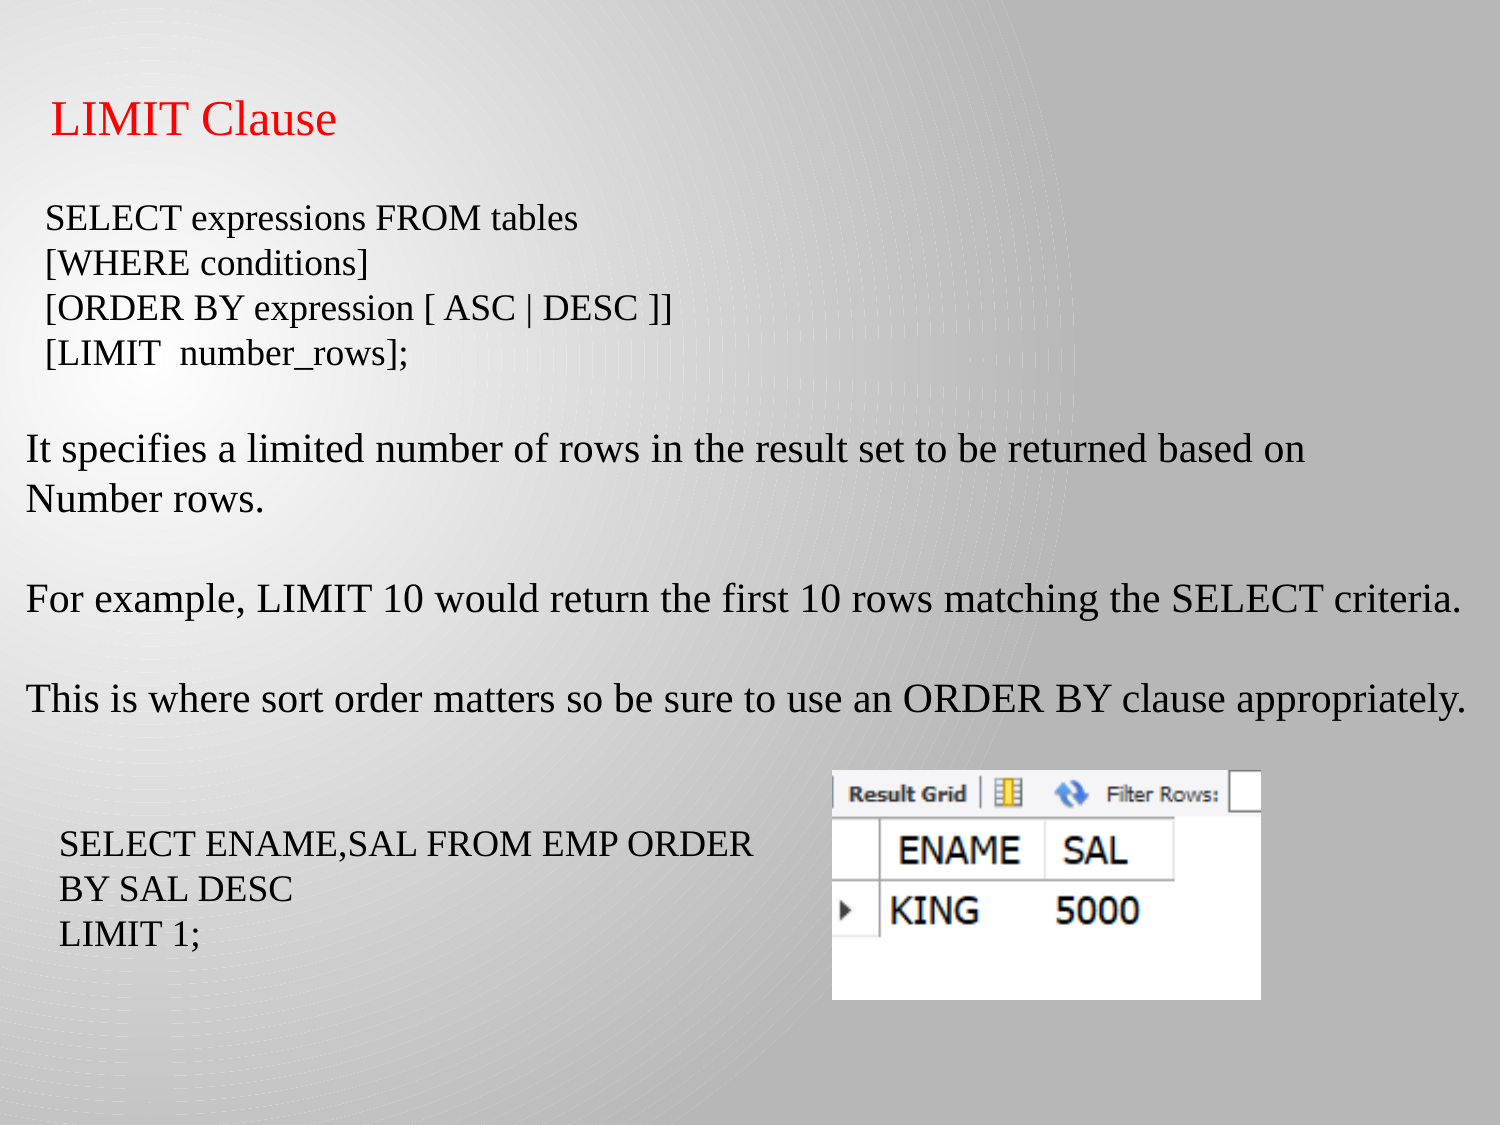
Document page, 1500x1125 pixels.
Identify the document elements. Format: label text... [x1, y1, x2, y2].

text_box SELECT ENAME,SAL FROM EMP ORDER BY SAL DESC LIMIT 1; [43, 811, 797, 962]
text_box LIMIT Clause [35, 78, 353, 153]
picture [832, 770, 1261, 1000]
text_box It specifies a limited number of rows in the result set to be returned based on Number rows. For example, LIMIT 10 would return the first 10 rows matching the SELECT criteria. This is where sort order matters so be sure to use an ORDER BY clause appropriately. [10, 413, 1490, 774]
text_box SELECT expressions FROM tables [WHERE conditions] [ORDER BY expression [ ASC | DESC ]] [LIMIT number_rows]; [29, 185, 689, 381]
